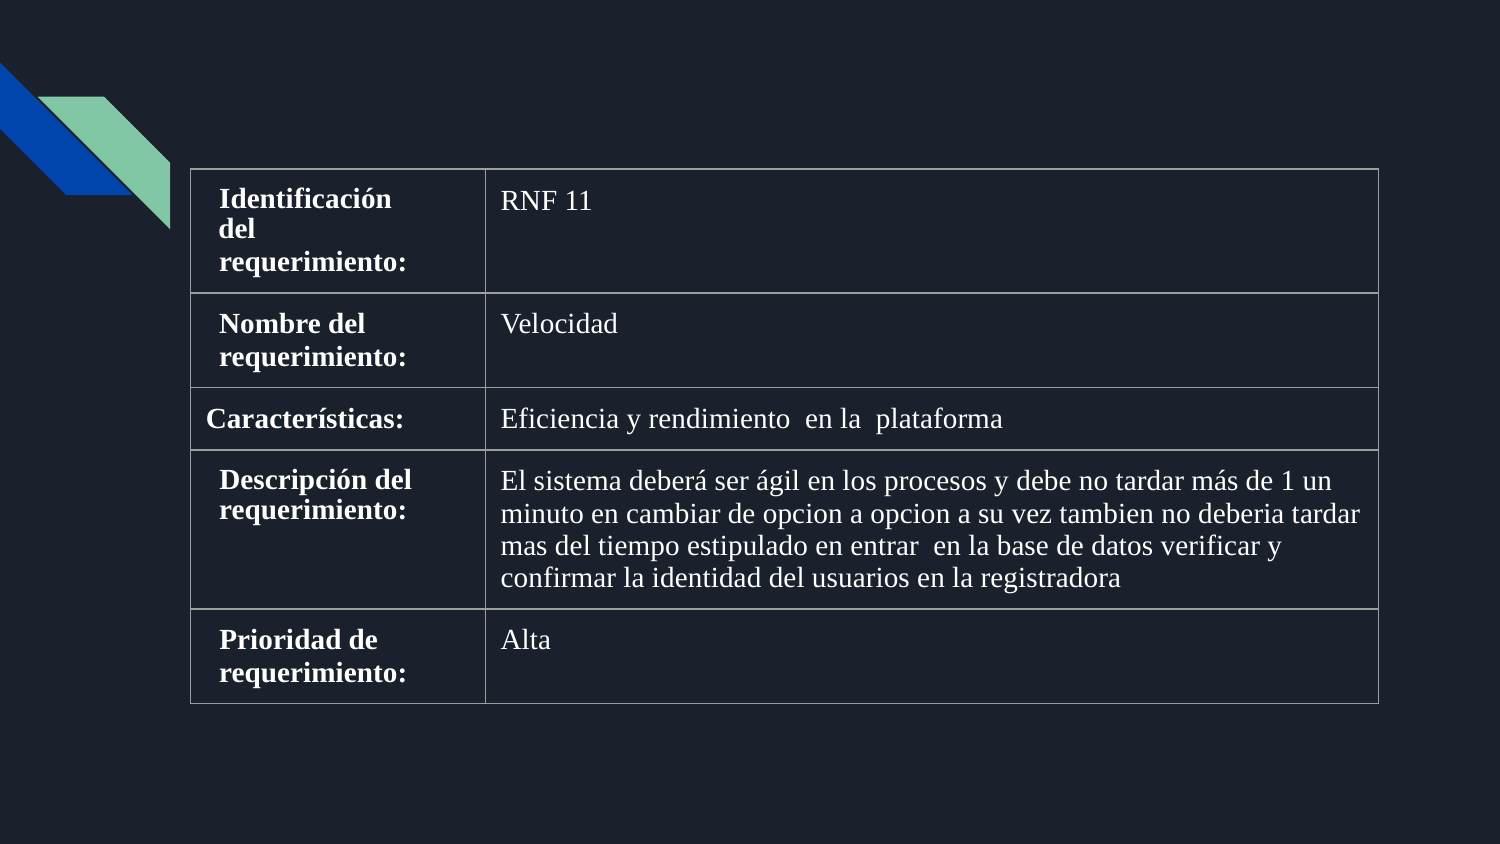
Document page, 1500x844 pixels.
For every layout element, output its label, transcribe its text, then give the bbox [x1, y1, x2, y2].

table_header RNF 11 [486, 170, 1378, 292]
table_cell Características: [191, 388, 485, 449]
table_cell Nombre del requerimiento: [191, 294, 485, 387]
table_cell Alta [486, 610, 1378, 703]
table_header Identificación del requerimiento: [191, 170, 485, 292]
table_cell Velocidad [486, 294, 1378, 387]
table_cell El sistema deberá ser ágil en los procesos y debe no tardar más de 1 un minuto en cambiar de opcion a opcion a su vez tambien no deberia tardar mas del tiempo estipulado en entrar en la base de datos verificar y confirmar la identidad del usuarios en la registradora [486, 451, 1378, 608]
table_cell Eficiencia y rendimiento en la plataforma [486, 388, 1378, 449]
table_cell Prioridad de requerimiento: [191, 610, 485, 703]
table_cell Descripción del requerimiento: [191, 451, 485, 608]
